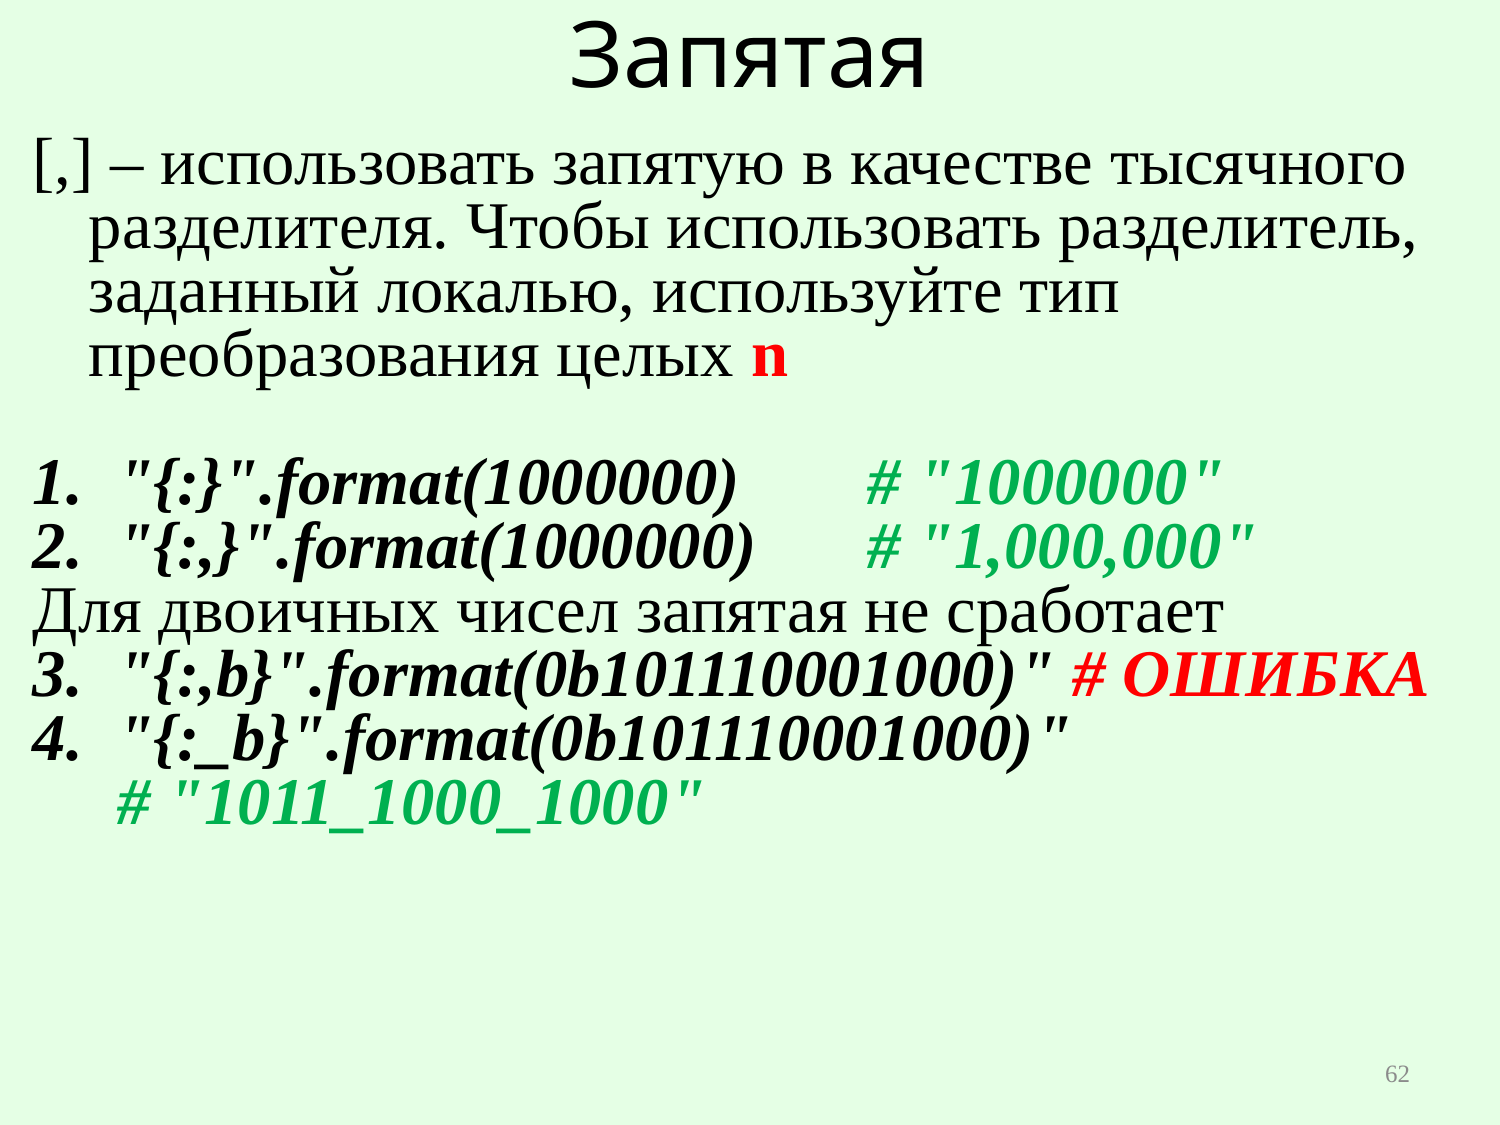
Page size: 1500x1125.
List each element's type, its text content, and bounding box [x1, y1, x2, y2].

slide_number 62 [1074, 1042, 1425, 1103]
title Запятая [17, 0, 1483, 102]
list [,] – использовать запятую в качестве тысячного разделителя. Чтобы использовать разделитель, заданный локалью, используйте тип преобразования целых n "{:}".format(1000000) # "1000000" "{:,}".format(1000000) # "1,000,000" Для двоичных чисел запятая не сработает "{:,b}".format(0b101110001000)" # ОШИБКА "{:_b}".format(0b101110001000)" # "1011_1000_1000" [17, 125, 1483, 1094]
